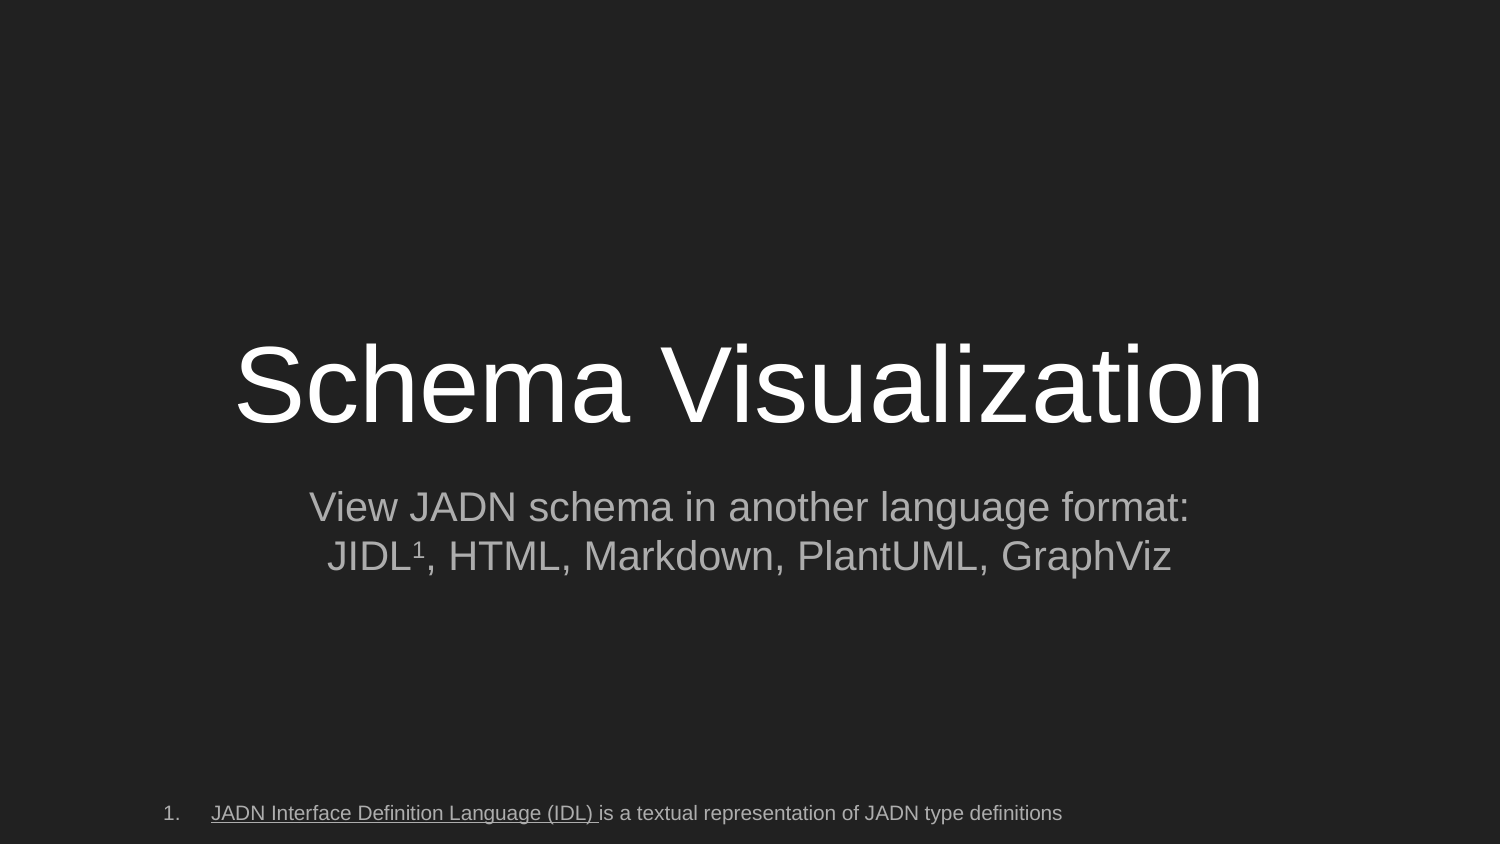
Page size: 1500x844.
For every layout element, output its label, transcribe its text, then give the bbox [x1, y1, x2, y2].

text_box JADN Interface Definition Language (IDL) is a textual representation of JADN type definitions [121, 784, 1379, 844]
subtitle View JADN schema in another language format: JIDL1, HTML, Markdown, PlantUML, GraphViz [51, 464, 1449, 595]
title Schema Visualization [51, 122, 1449, 459]
